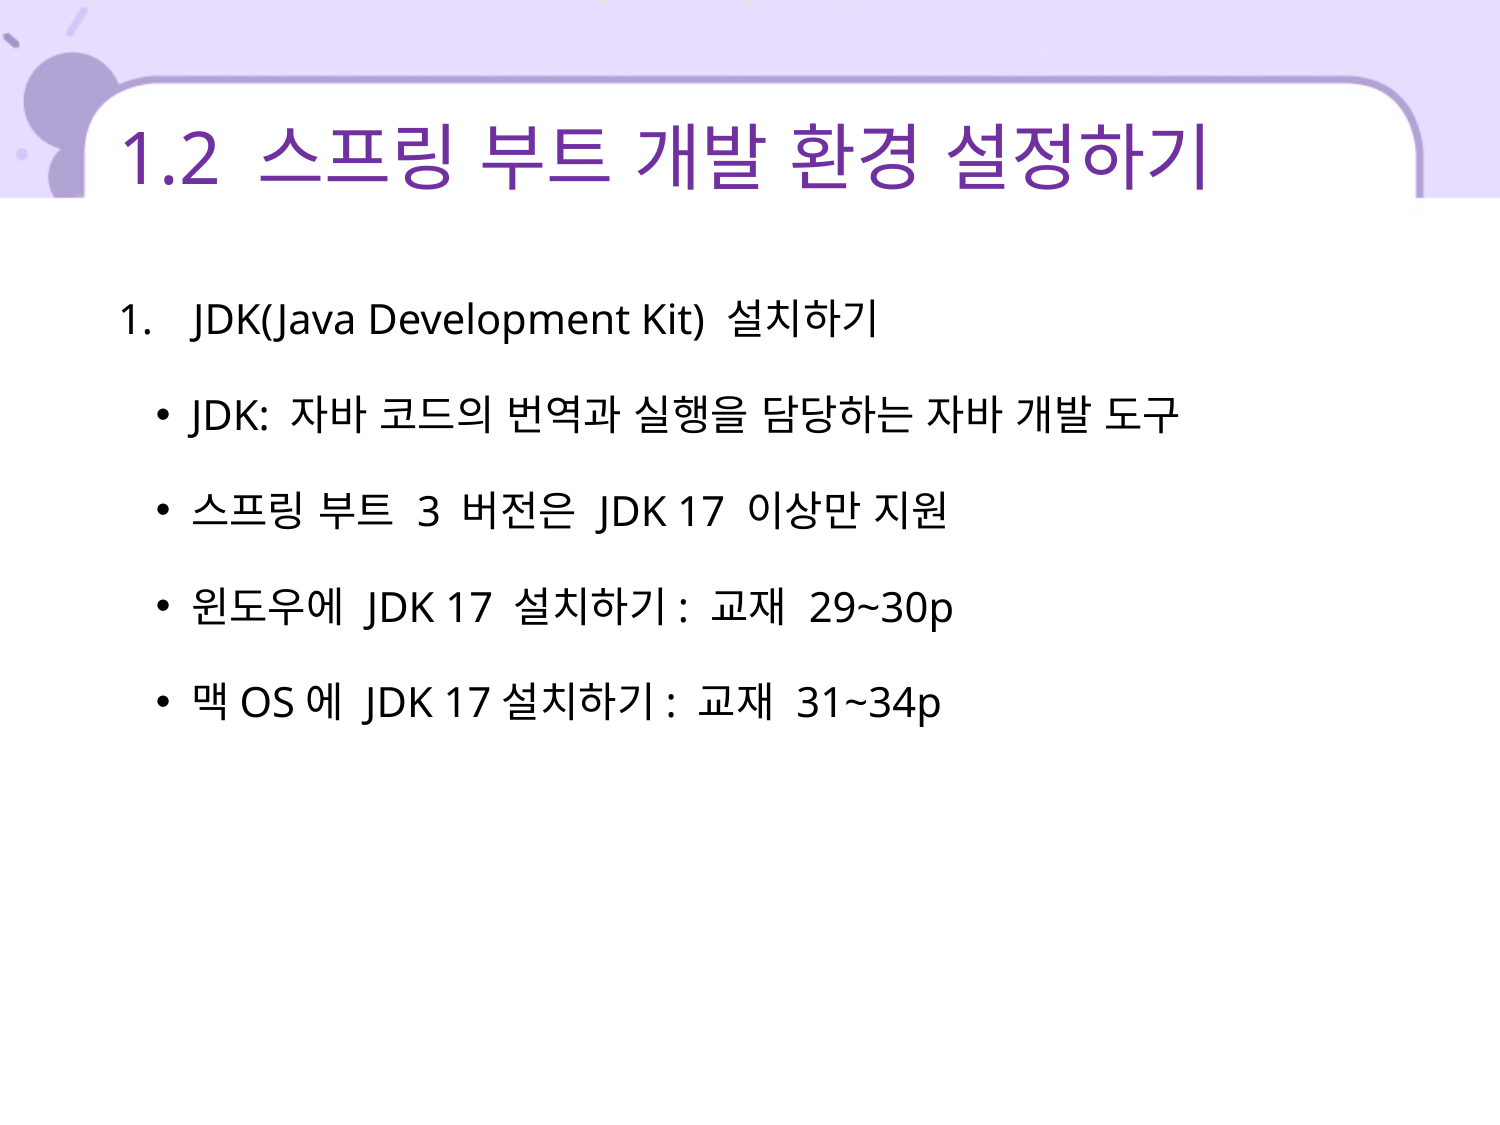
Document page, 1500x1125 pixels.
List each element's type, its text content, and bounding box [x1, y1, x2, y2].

list JDK(Java Development Kit) 설치하기 JDK: 자바 코드의 번역과 실행을 담당하는 자바 개발 도구 스프링 부트 3 버전은 JDK 17 이상만 지원 윈도우에 JDK 17 설치하기: 교재 29~30p 맥OS에 JDK 17설치하기: 교재 31~34p [103, 260, 1397, 1088]
title 1.2 스프링 부트 개발 환경 설정하기 [103, 80, 1397, 213]
picture [0, 0, 1500, 1125]
